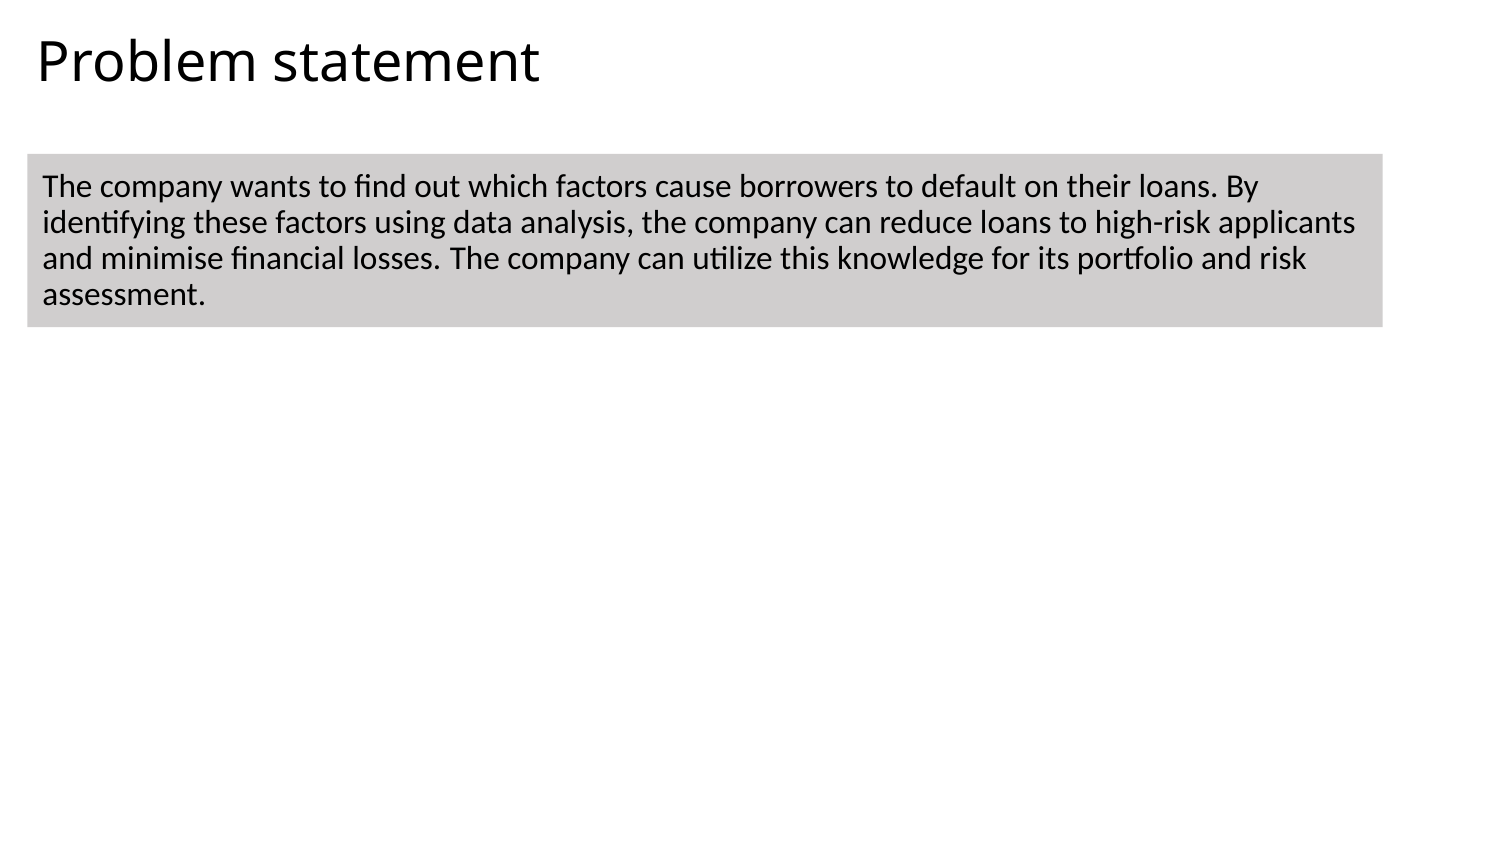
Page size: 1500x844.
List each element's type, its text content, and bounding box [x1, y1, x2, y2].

list Problem statement [21, 25, 1383, 101]
list The company wants to find out which factors cause borrowers to default on their loans. By identifying these factors using data analysis, the company can reduce loans to high-risk applicants and minimise financial losses. The company can utilize this knowledge for its portfolio and risk assessment. [27, 153, 1383, 328]
